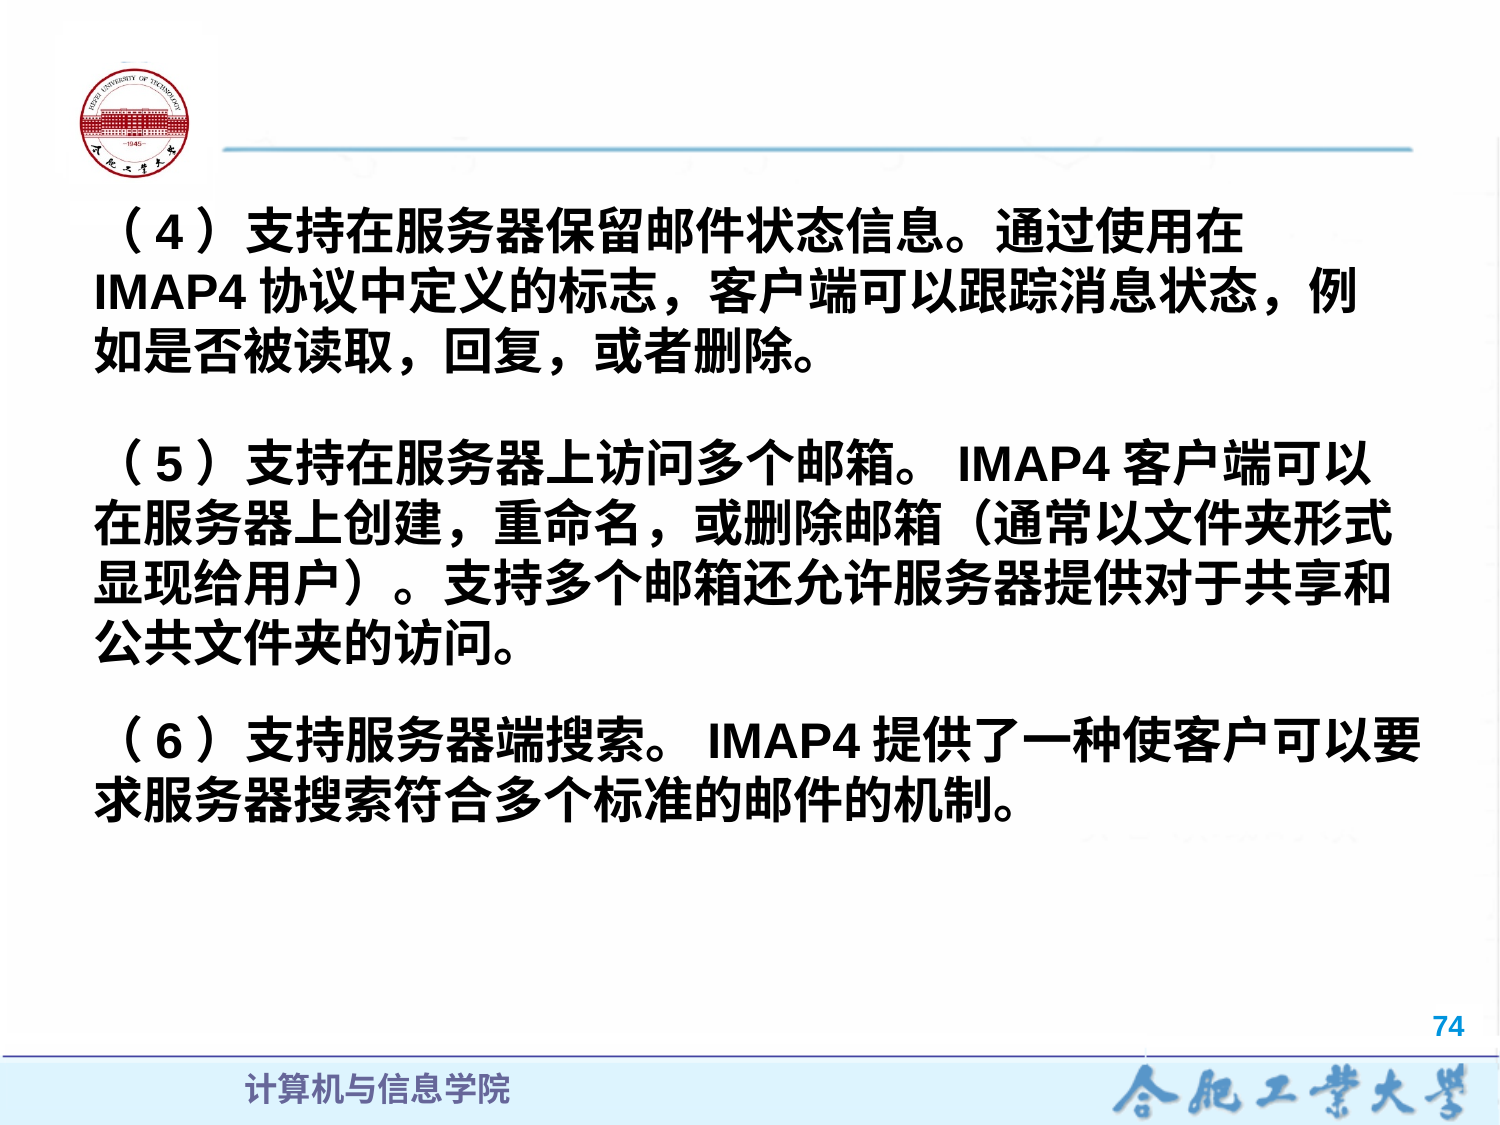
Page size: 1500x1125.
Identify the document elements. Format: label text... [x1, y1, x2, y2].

picture [0, 0, 1500, 1125]
text_box （6）支持服务器端搜索。IMAP4提供了一种使客户可以要求服务器搜索符合多个标准的邮件的机制。 [78, 701, 1439, 837]
text_box （4）支持在服务器保留邮件状态信息。通过使用在IMAP4协议中定义的标志，客户端可以跟踪消息状态，例如是否被读取，回复，或者删除。 [78, 192, 1418, 388]
text_box （5）支持在服务器上访问多个邮箱。IMAP4客户端可以在服务器上创建，重命名，或删除邮箱（通常以文件夹形式显现给用户）。支持多个邮箱还允许服务器提供对于共享和公共文件夹的访问。 [78, 424, 1418, 679]
